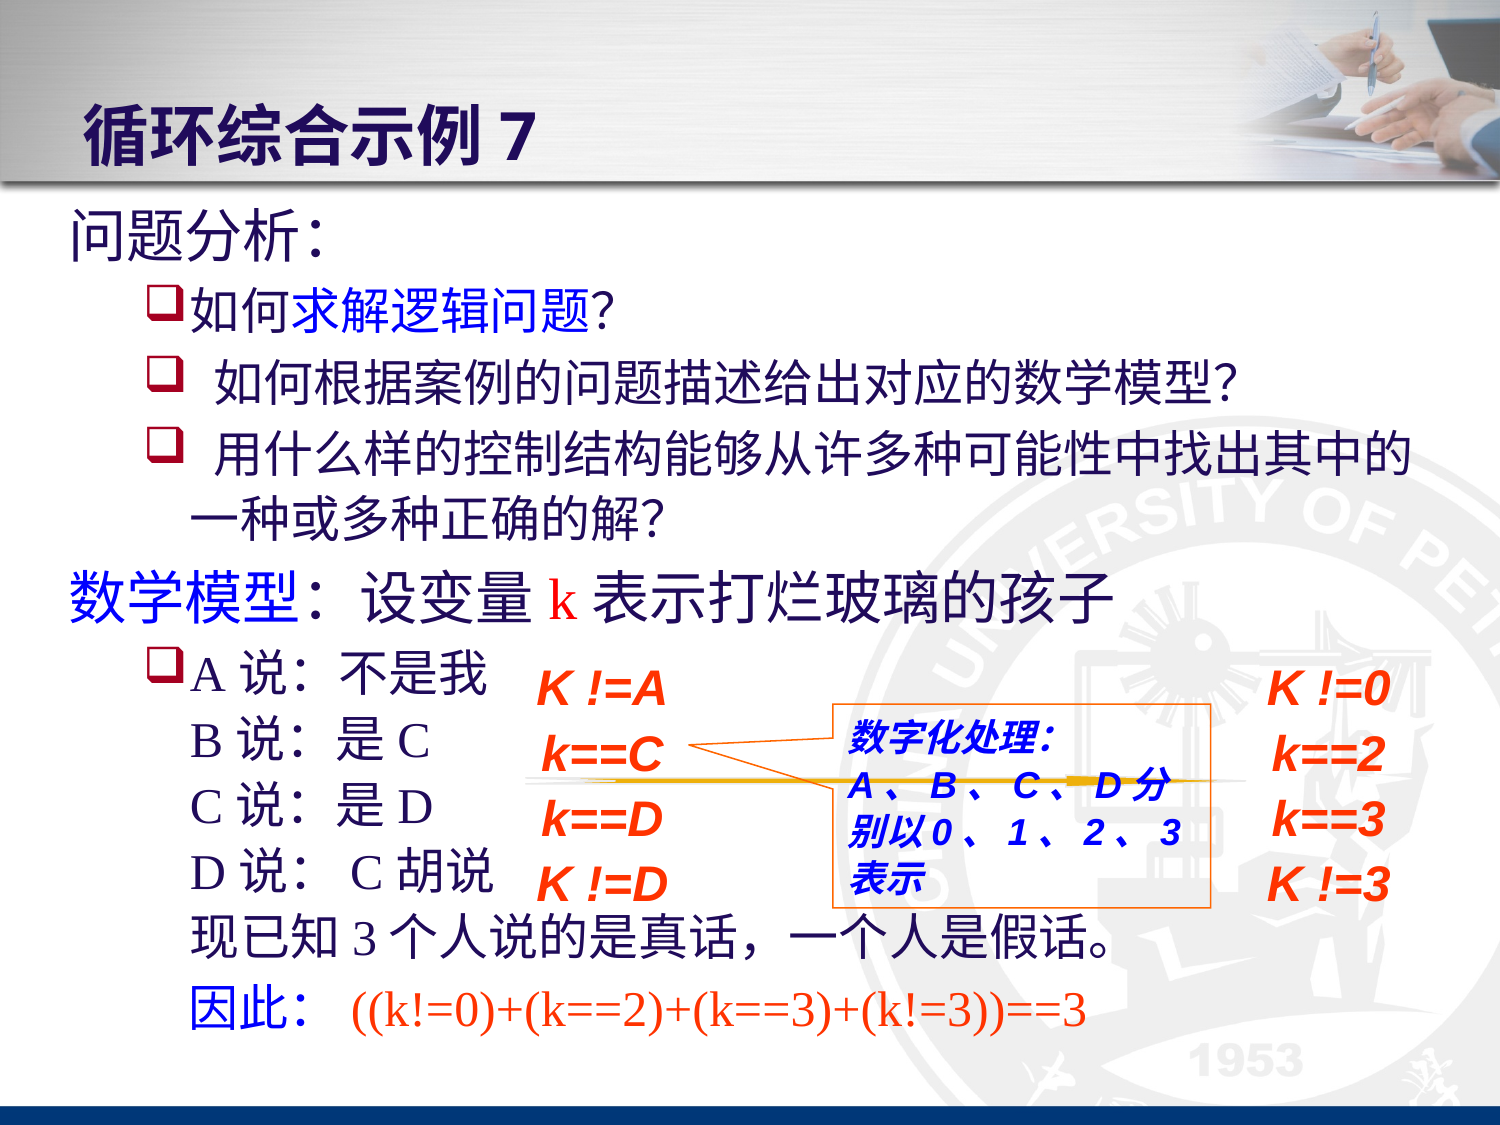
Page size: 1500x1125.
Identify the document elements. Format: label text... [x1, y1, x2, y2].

text_box 数字化处理： A、B、C、D分别以0、1、2、3表示 [688, 704, 1211, 908]
text_box K !=0 k==2 k==3 K !=3 [1246, 645, 1412, 920]
text_box [1211, 779, 1246, 783]
text_box K !=A k==C k==D K !=D [501, 645, 703, 920]
list 问题分析： 如何求解逻辑问题？ 如何根据案例的问题描述给出对应的数学模型？ 用什么样的控制结构能够从许多种可能性中找出其中的一种或多种正确的解？ 数学模型：设变量k表示打烂玻璃的孩子 A说：不是我 B说：是C C说：是D D说：C胡说 现已知3个人说的是真话，一个人是假话。 因此：((k!=0)+(k==2)+(k==3)+(k!=3))==3 [53, 184, 1436, 1095]
picture [0, 0, 1500, 1125]
text_box [525, 777, 813, 784]
title 循环综合示例7 [67, 80, 1418, 184]
